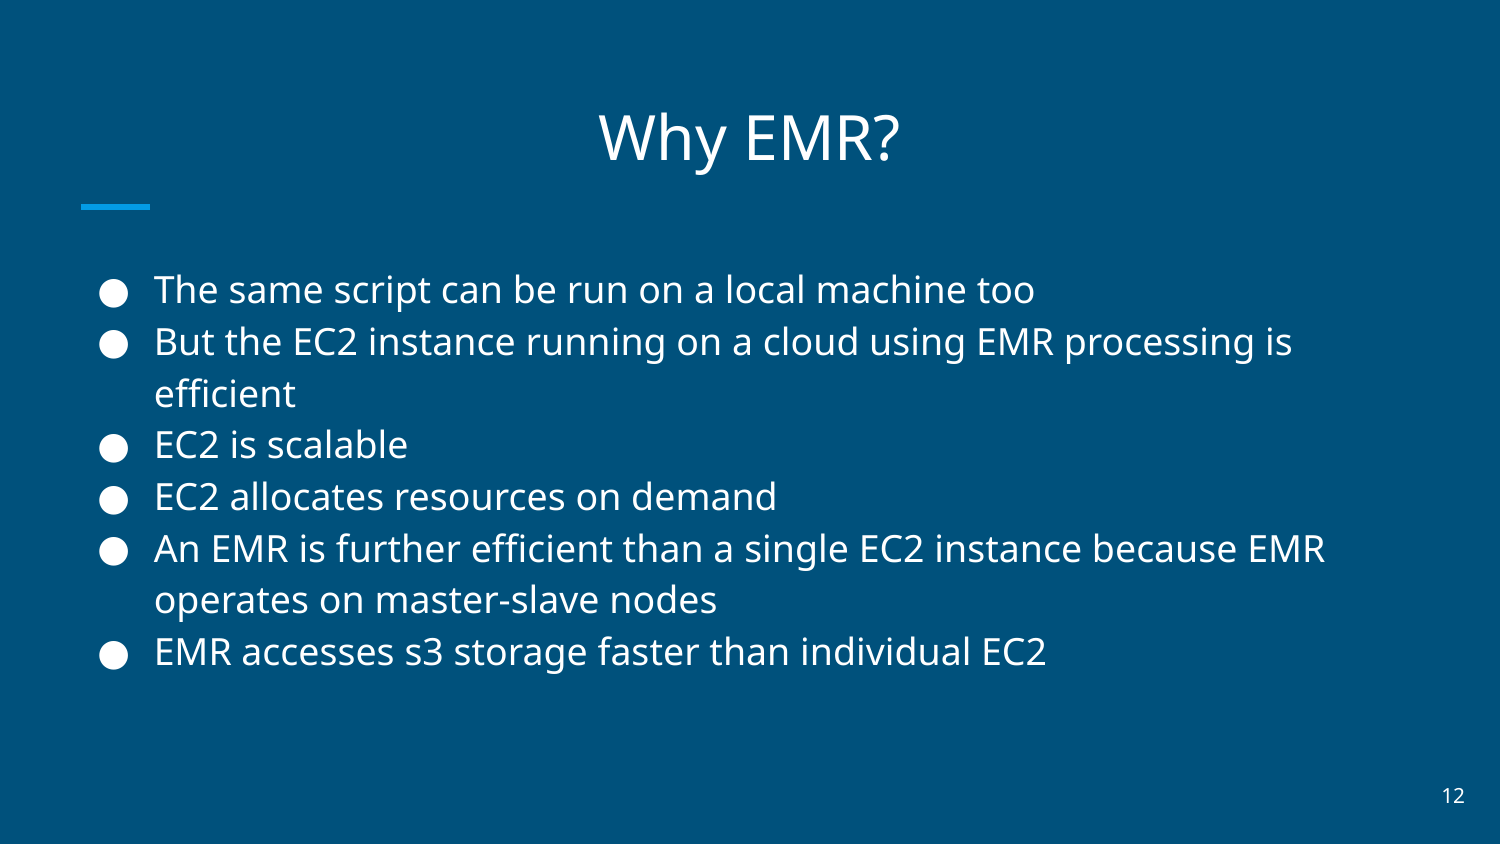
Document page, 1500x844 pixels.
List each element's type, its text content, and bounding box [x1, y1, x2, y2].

list The same script can be run on a local machine too But the EC2 instance running on a cloud using EMR processing is efficient EC2 is scalable EC2 allocates resources on demand An EMR is further efficient than a single EC2 instance because EMR operates on master-slave nodes EMR accesses s3 storage faster than individual EC2 [63, 244, 1437, 750]
title Why EMR? [63, 75, 1437, 188]
slide_number 12 [1389, 764, 1480, 830]
